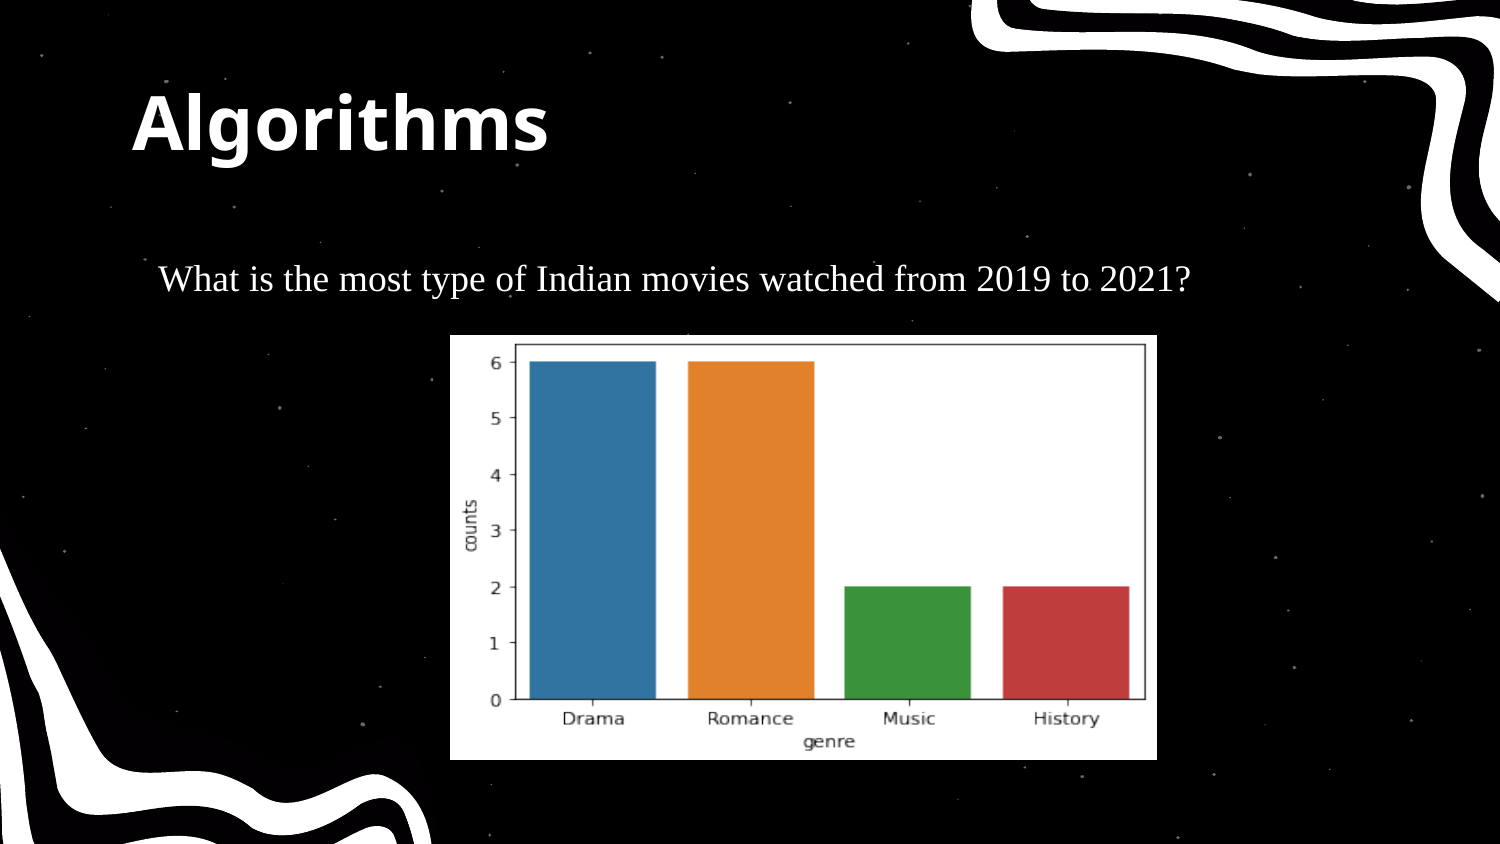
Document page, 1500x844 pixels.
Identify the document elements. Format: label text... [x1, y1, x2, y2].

picture [449, 334, 1158, 761]
list What is the most type of Indian movies watched from 2019 to 2021? [118, 206, 1385, 347]
title Algorithms [116, 72, 1383, 167]
